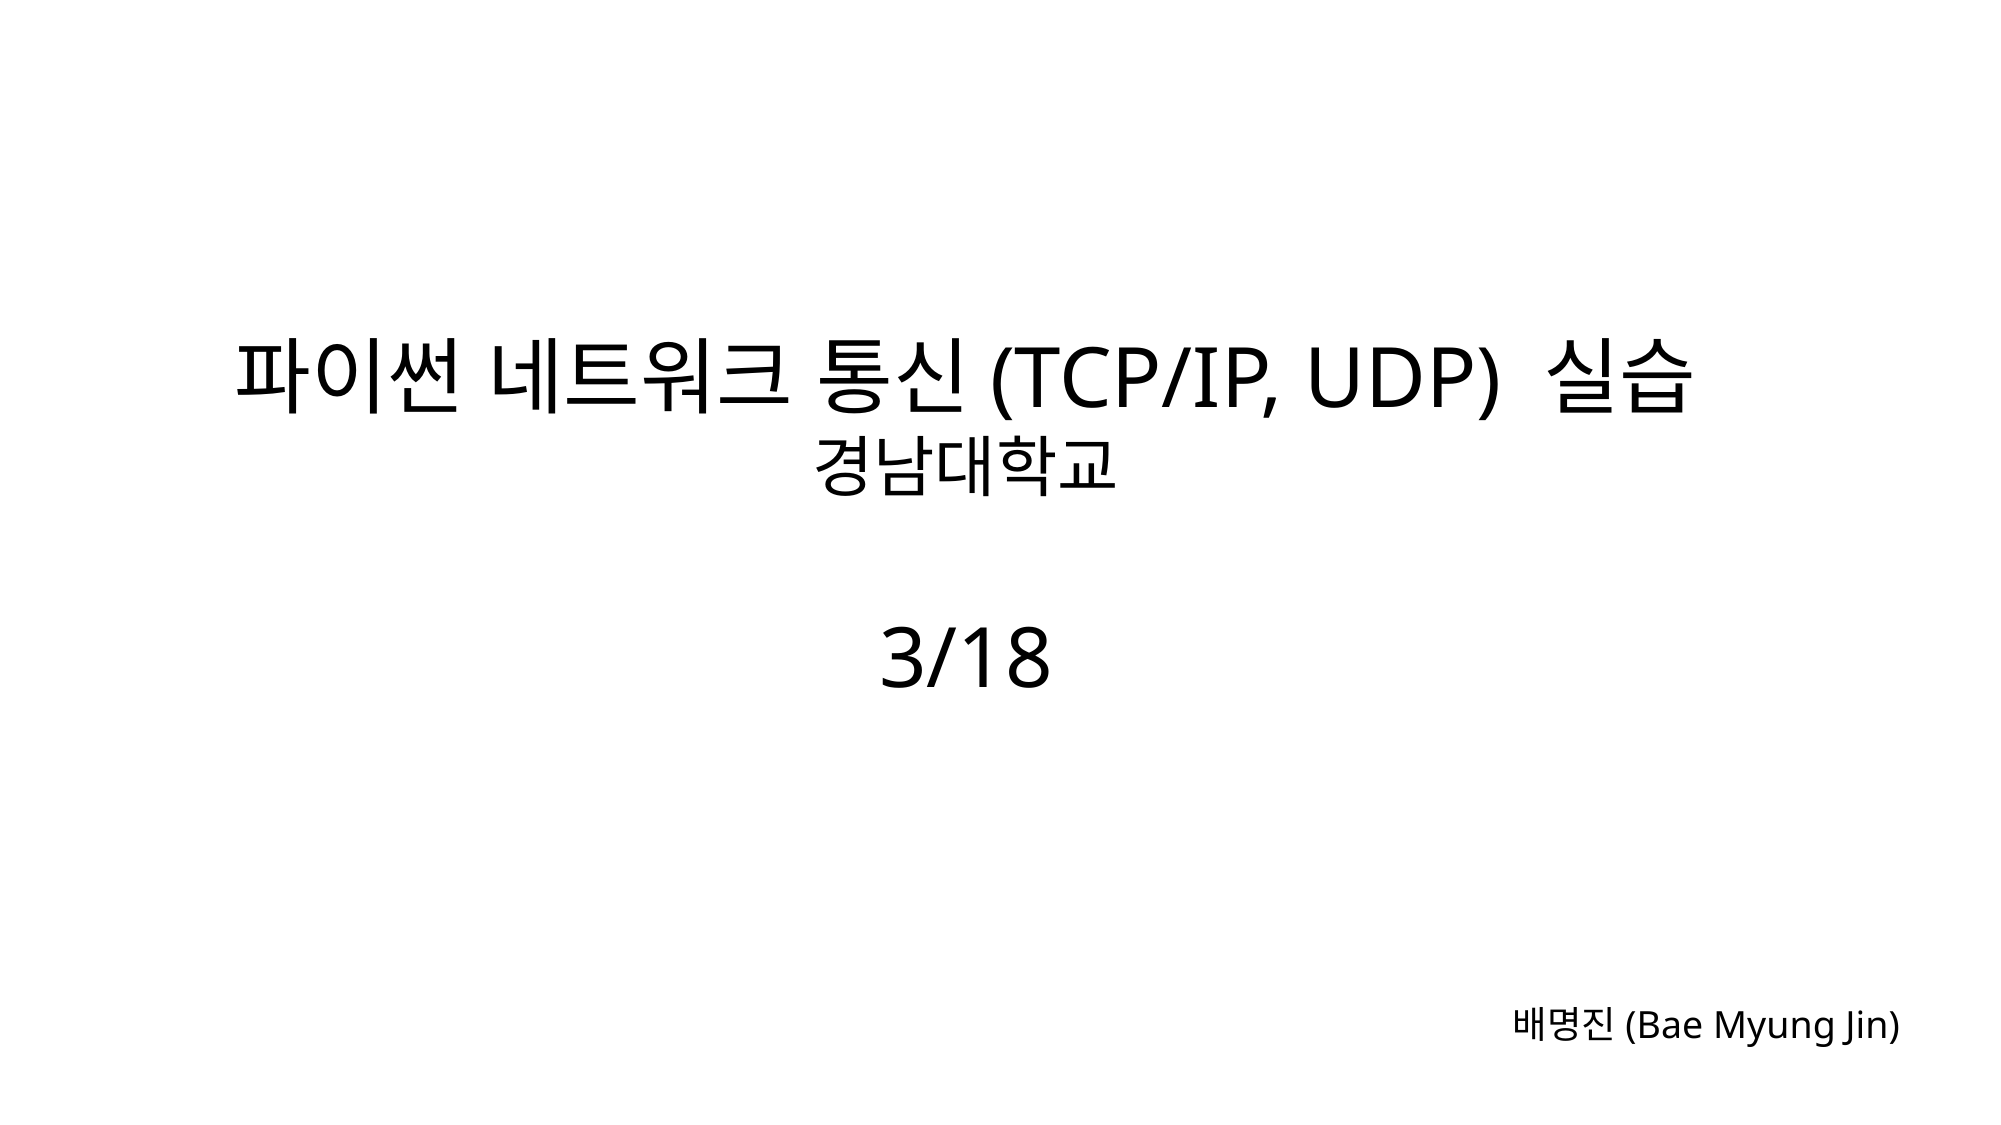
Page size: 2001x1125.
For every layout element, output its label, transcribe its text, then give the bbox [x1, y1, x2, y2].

text_box 배명진(Bae Myung Jin) [1498, 994, 1915, 1054]
text_box 파이썬 네트워크 통신(TCP/IP, UDP) 실습 경남대학교 3/18 [220, 317, 1712, 712]
